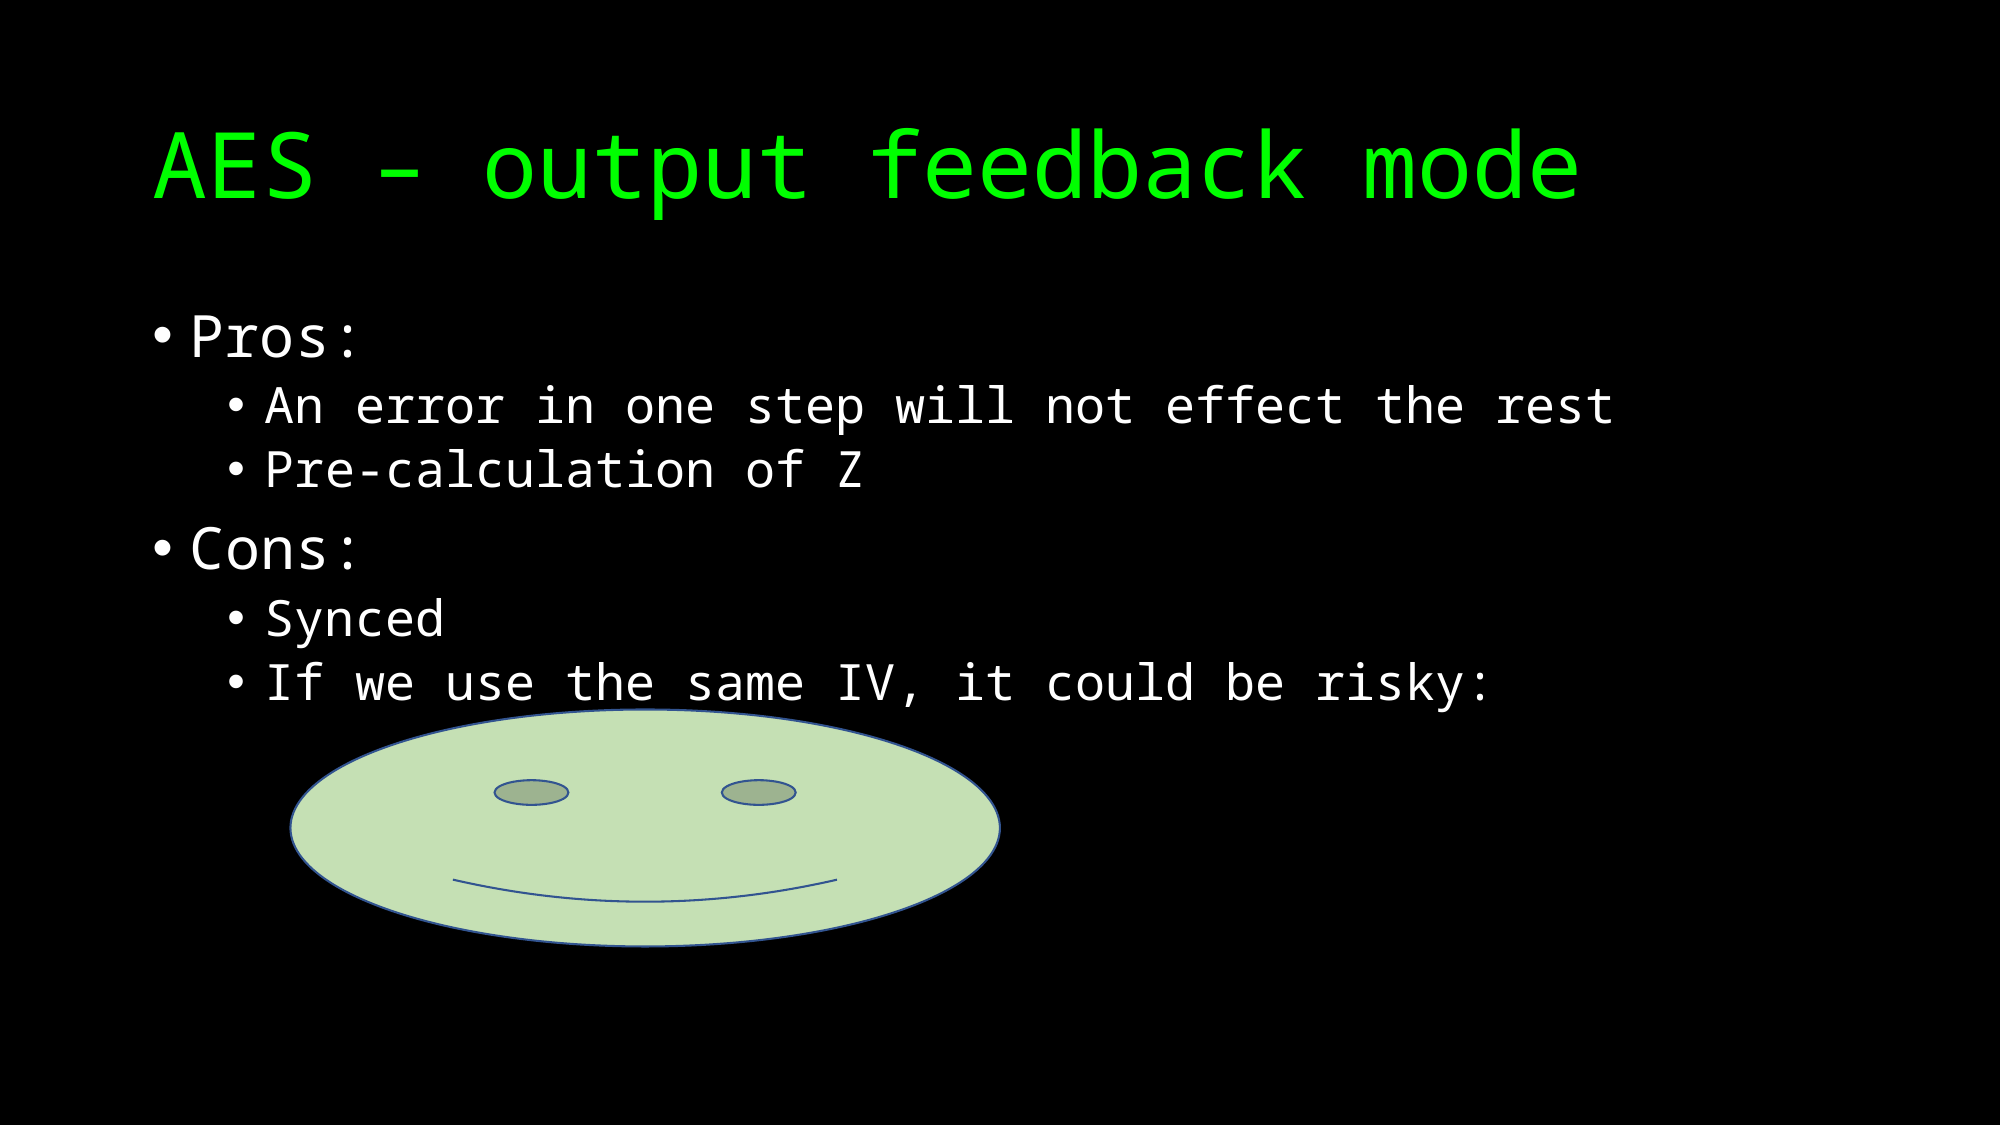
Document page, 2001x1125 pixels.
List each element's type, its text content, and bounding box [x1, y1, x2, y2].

title AES – output feedback mode [137, 59, 1863, 278]
text_box [289, 708, 1001, 948]
